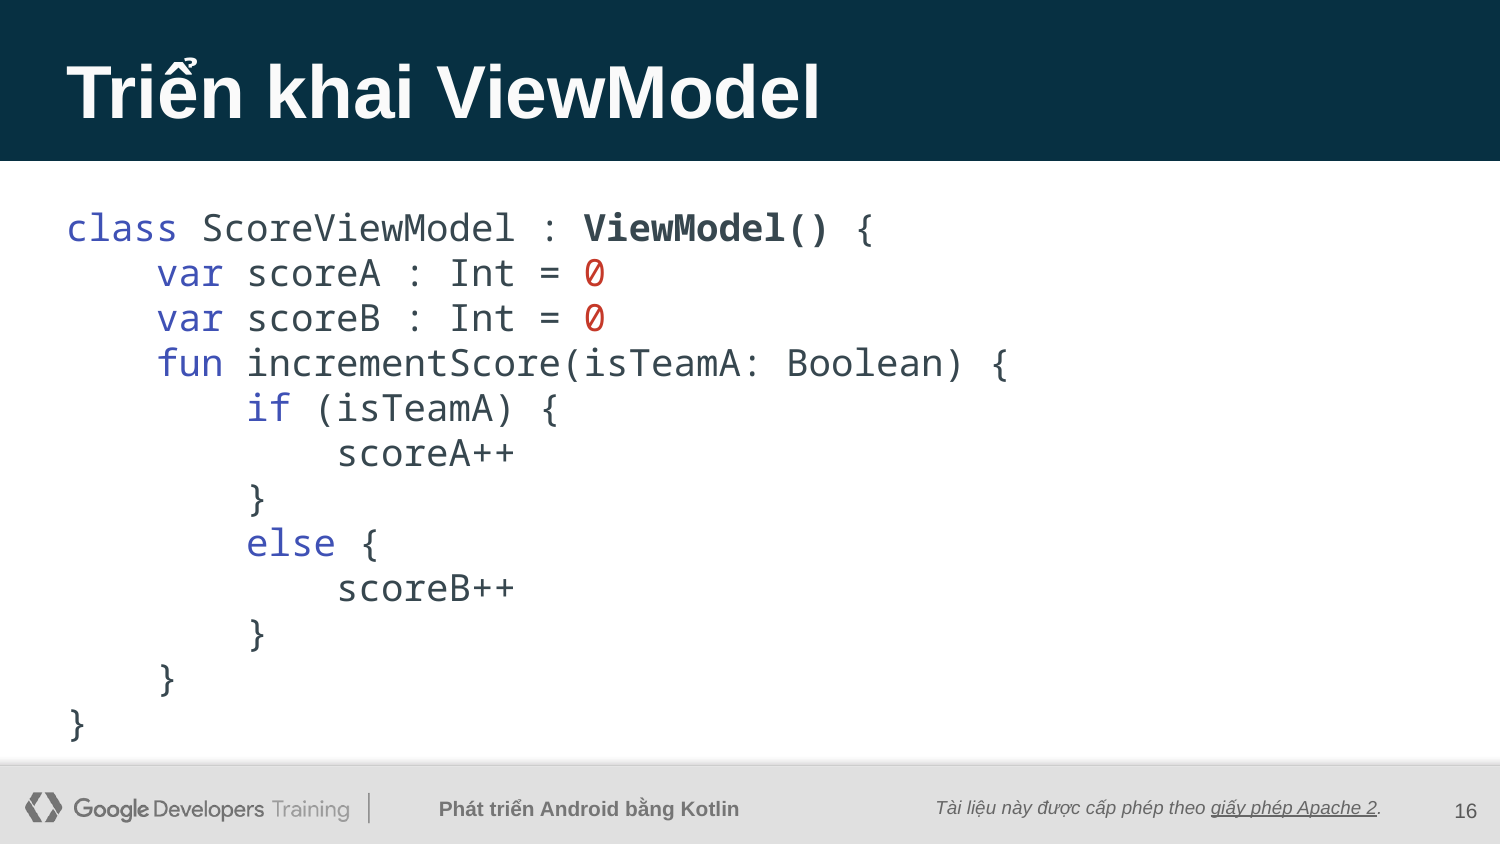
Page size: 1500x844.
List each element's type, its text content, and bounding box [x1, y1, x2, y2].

picture [0, 161, 1500, 844]
title Triển khai ViewModel [51, 28, 1449, 122]
slide_number ‹#› [1402, 777, 1493, 842]
text_box class ScoreViewModel : ViewModel() { var scoreA : Int = 0 var scoreB : Int = 0 fun incrementScore(isTeamA: Boolean) { if (isTeamA) { scoreA++ } else { scoreB++ } } } [51, 188, 1449, 763]
